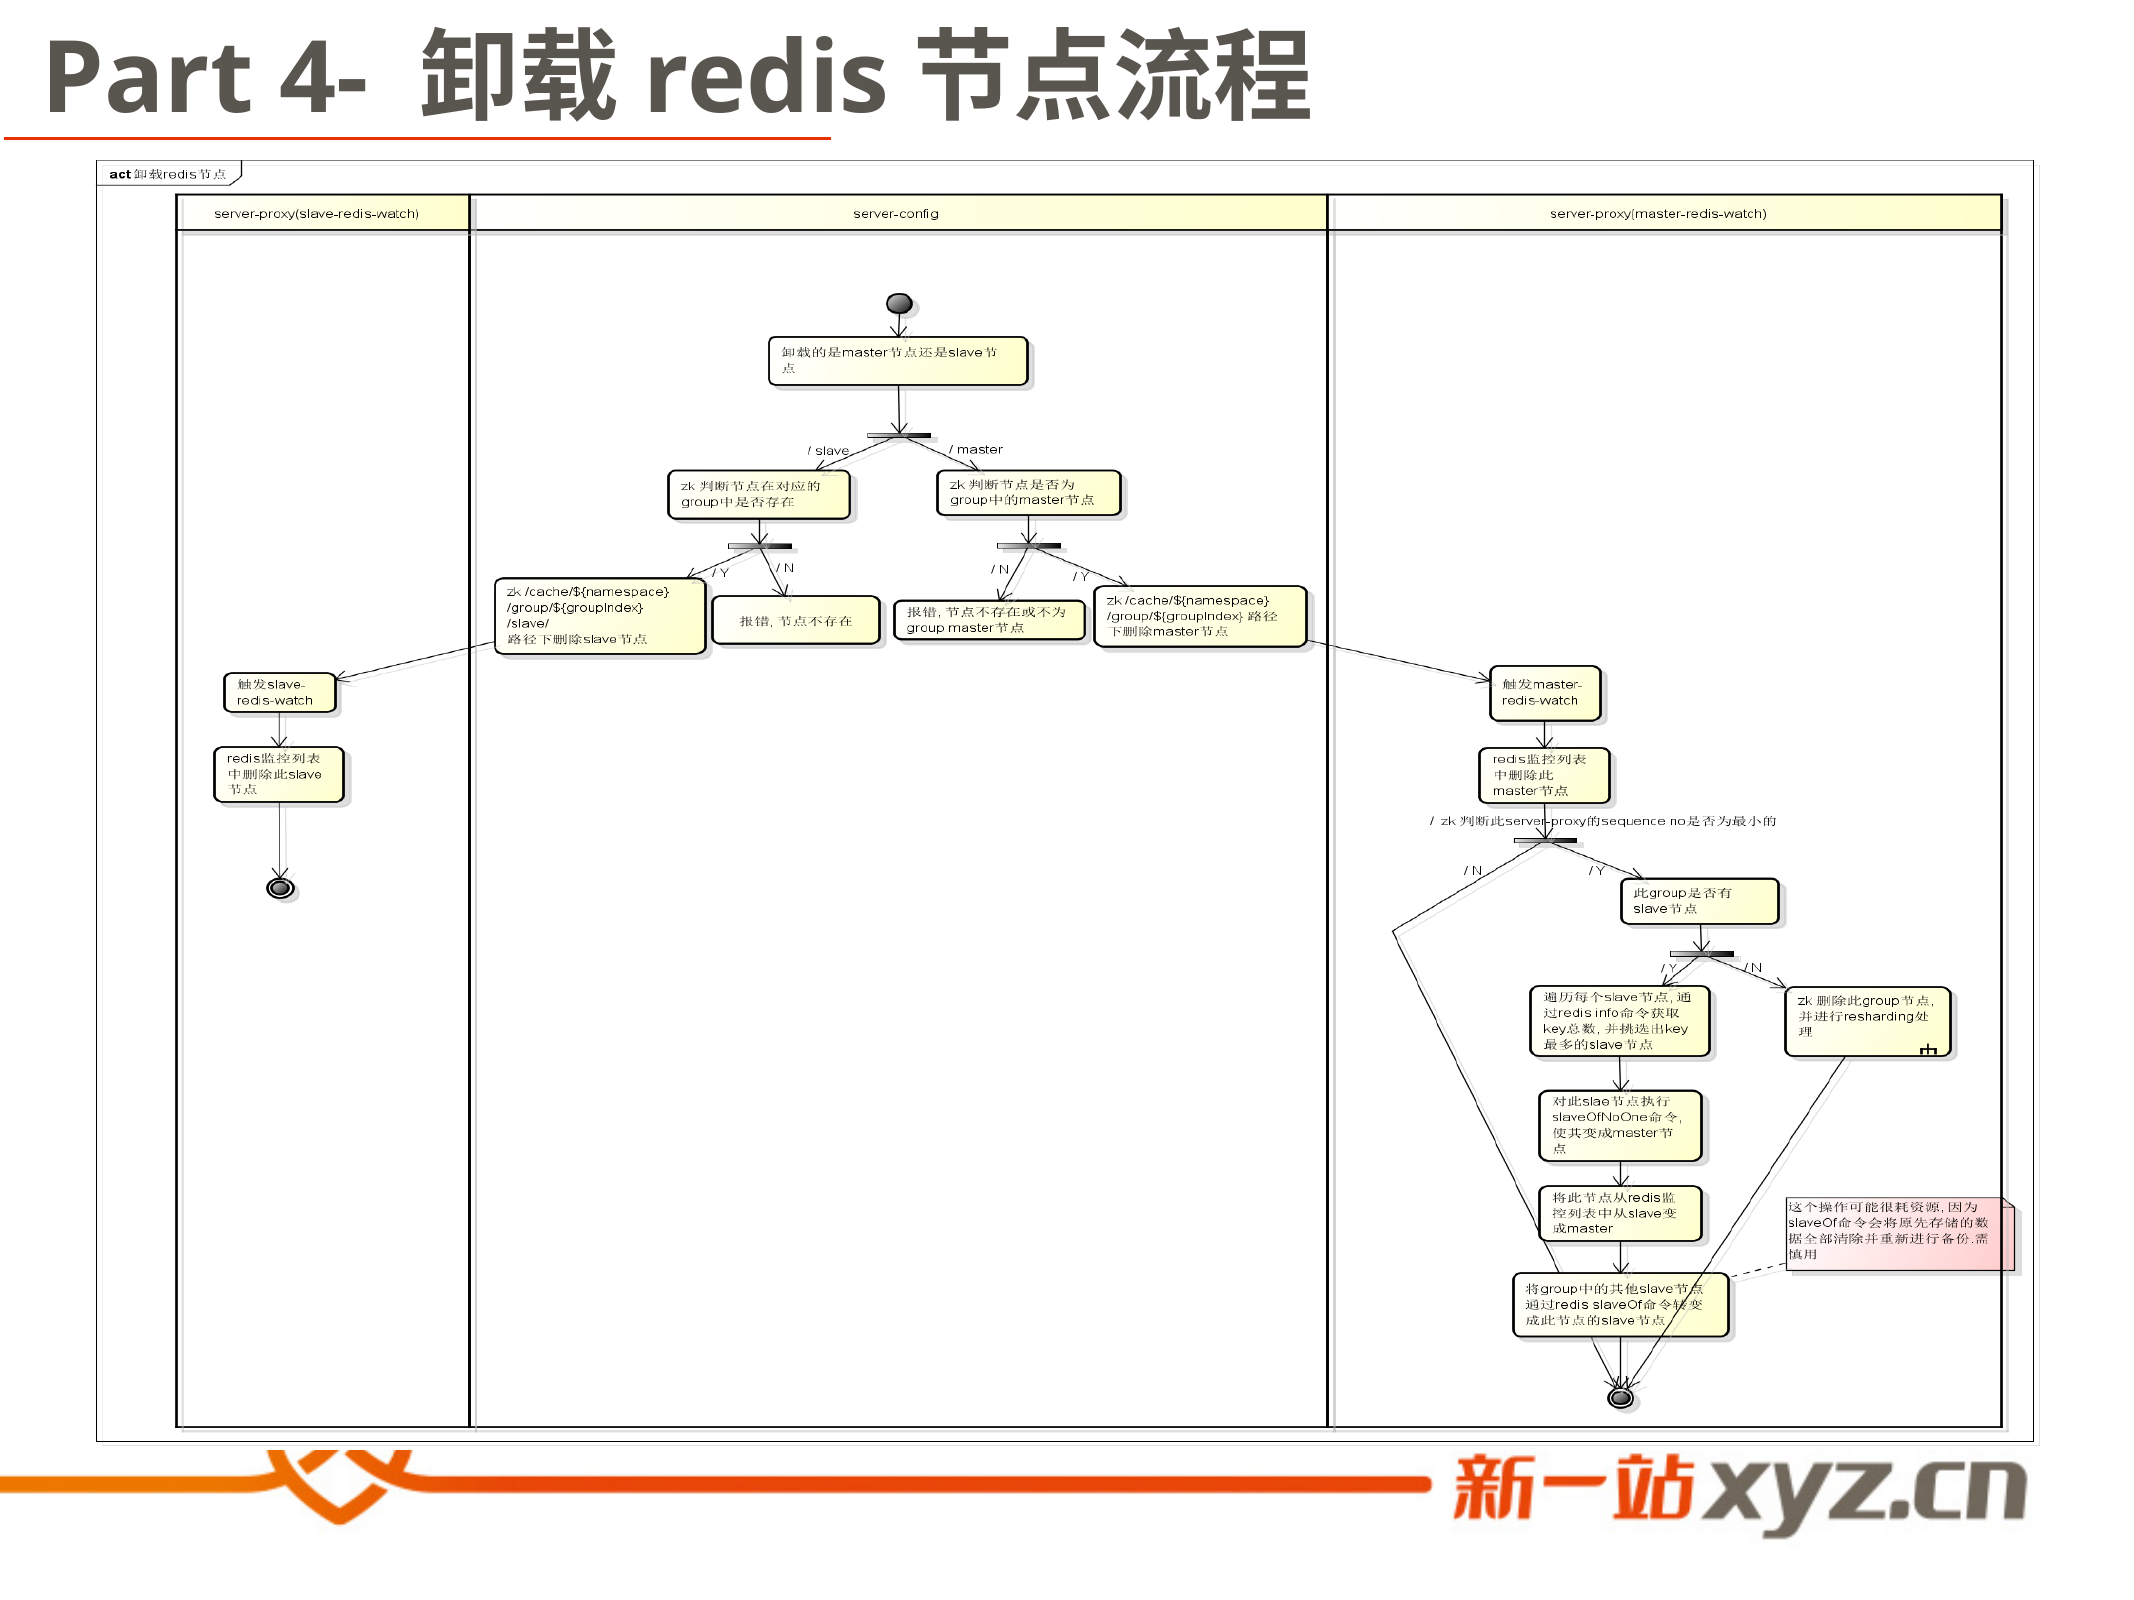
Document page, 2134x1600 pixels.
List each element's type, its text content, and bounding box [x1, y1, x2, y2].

text_box Part 4- 卸载redis节点流程 [27, 5, 1610, 140]
picture [0, 0, 2134, 1600]
